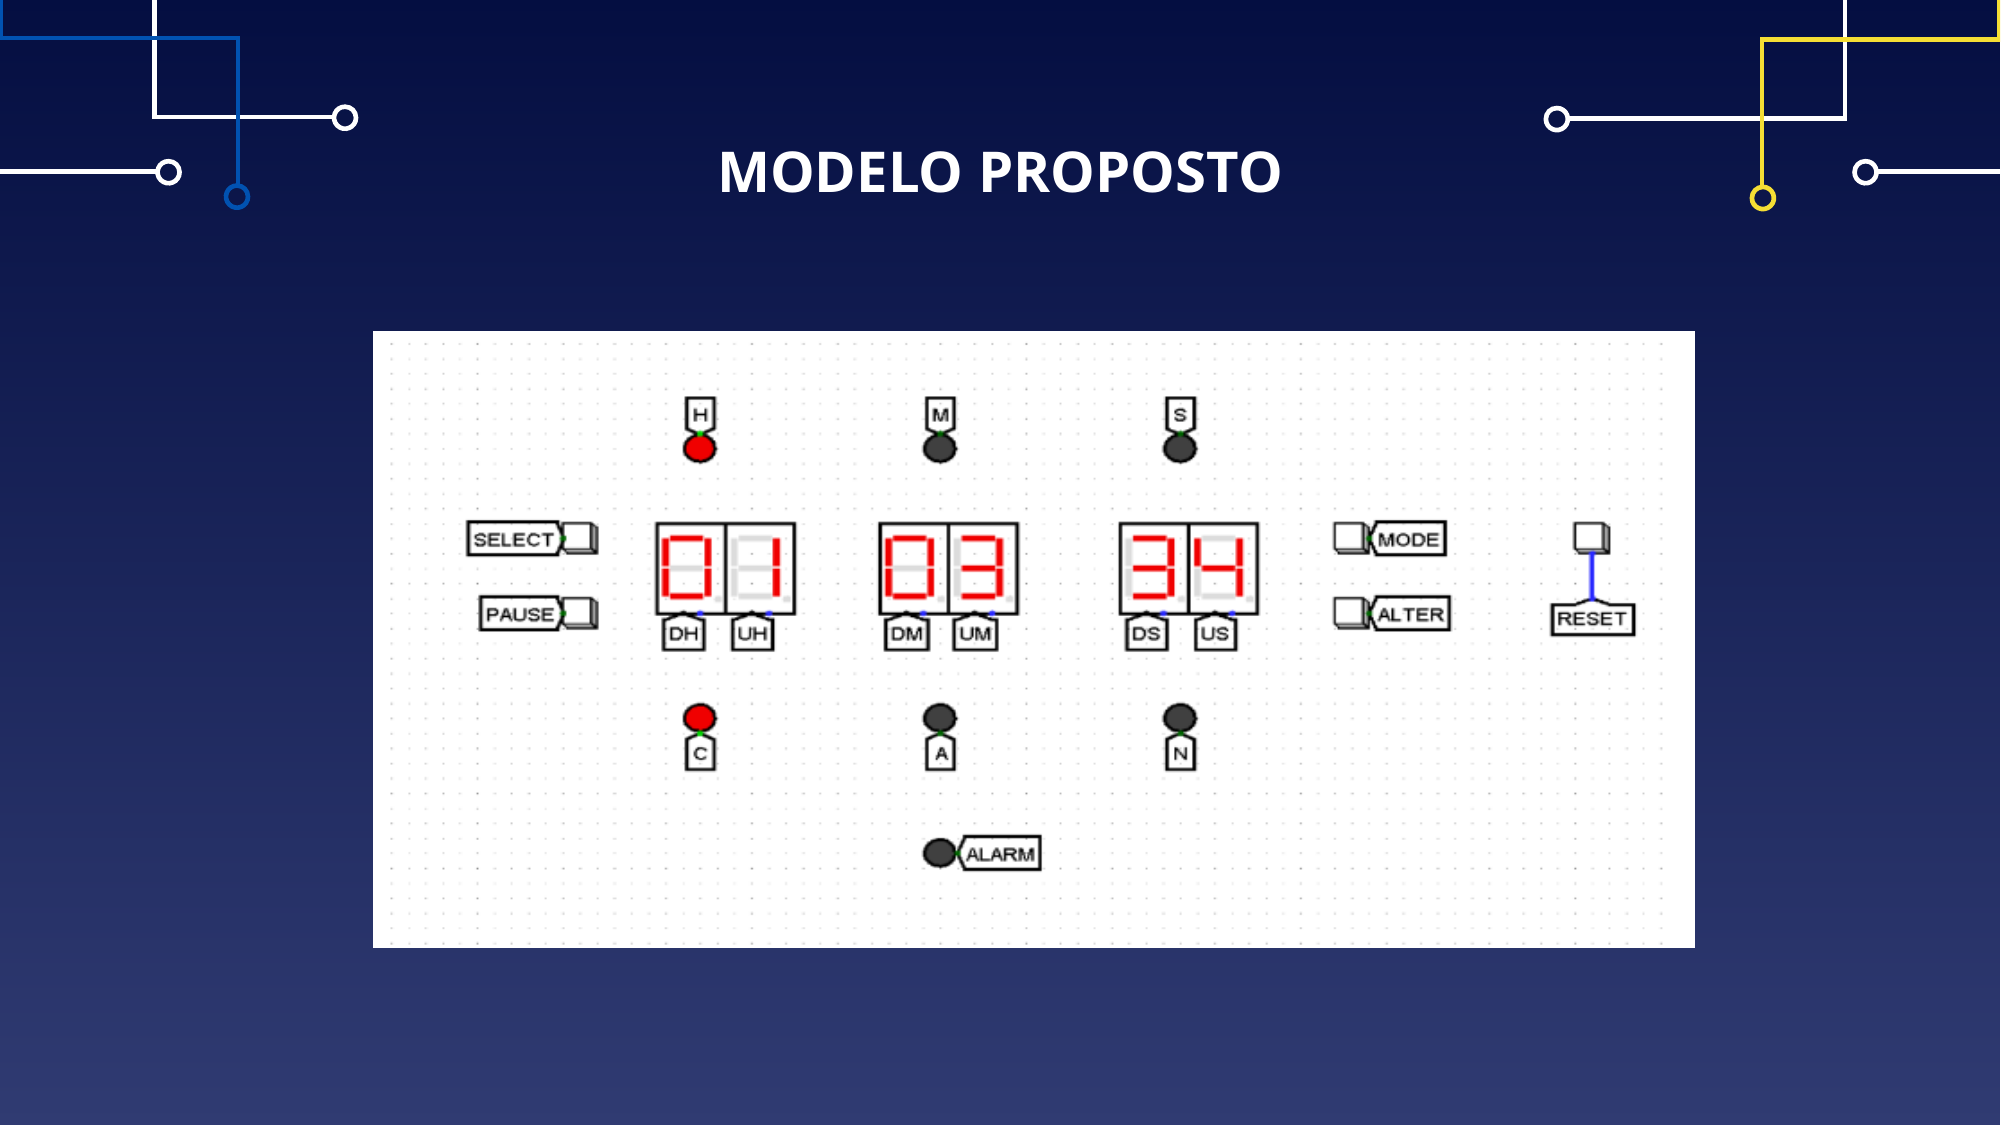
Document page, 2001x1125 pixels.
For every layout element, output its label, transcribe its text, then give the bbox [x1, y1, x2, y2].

title MODELO PROPOSTO [388, 118, 1612, 223]
picture [372, 331, 1696, 948]
